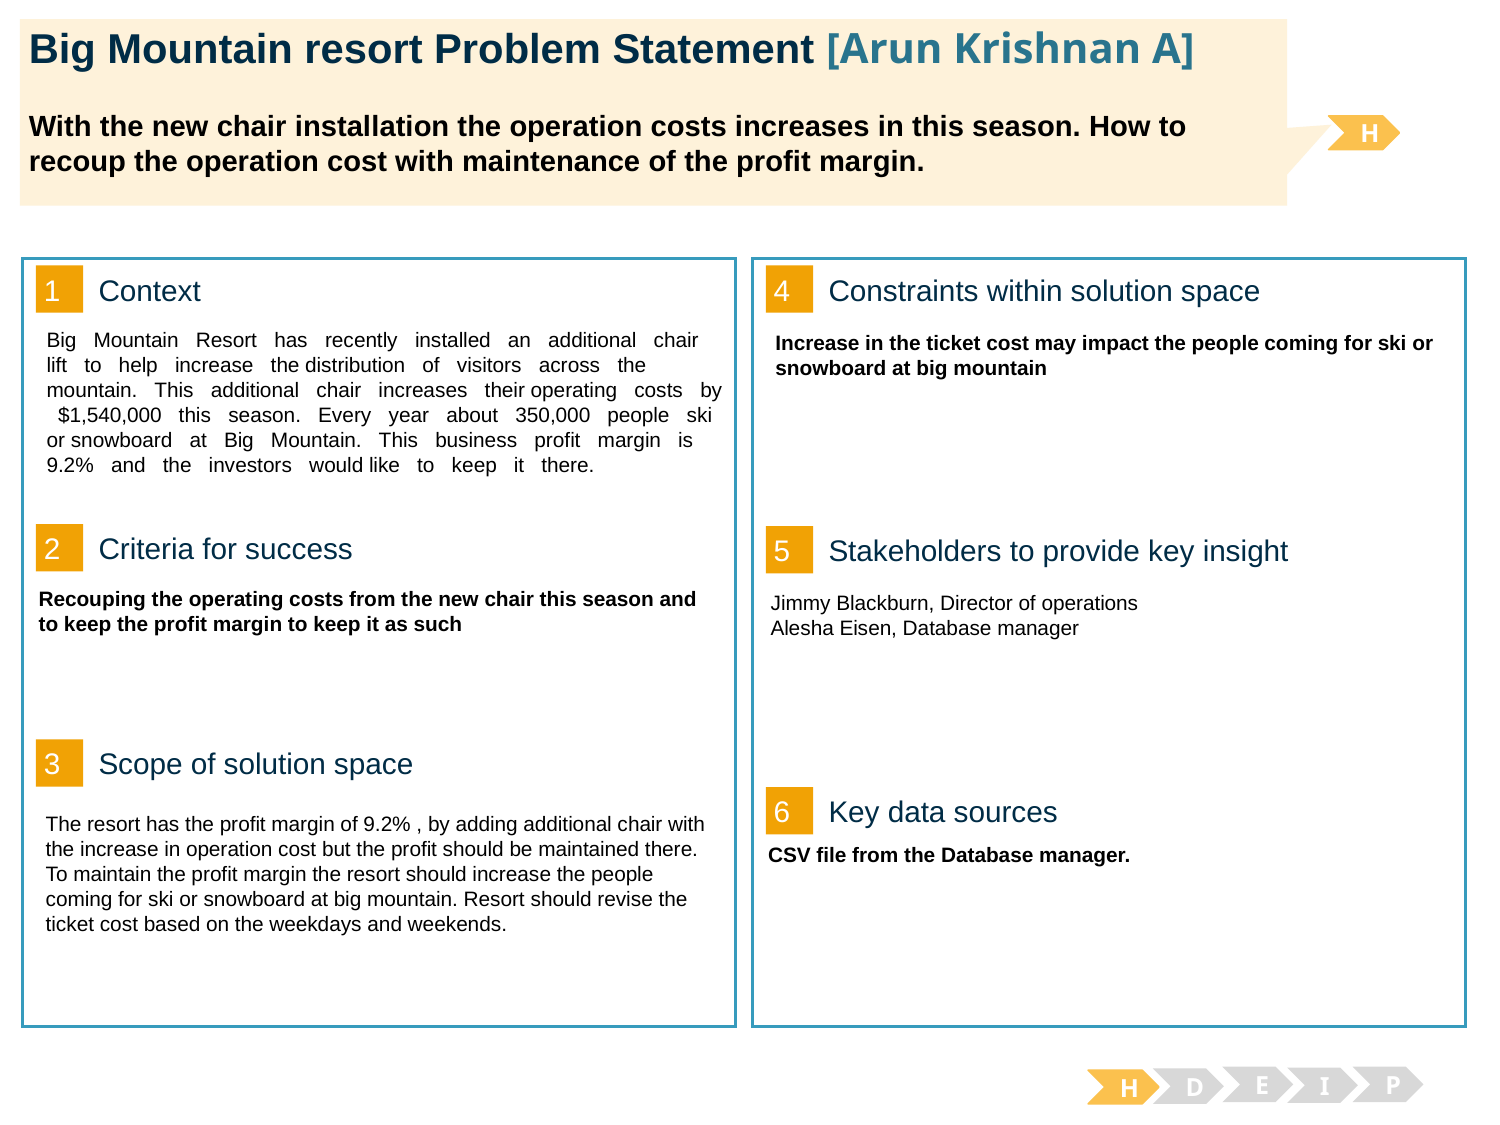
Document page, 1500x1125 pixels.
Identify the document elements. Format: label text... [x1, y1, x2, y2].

text_box [19, 19, 1332, 206]
text_box The resort has the profit margin of 9.2% , by adding additional chair with the increase in operation cost but the profit should be maintained there. To maintain the profit margin the resort should increase the people coming for ski or snowboard at big mountain. Resort should revise the ticket cost based on the weekdays and weekends. [30, 802, 740, 1000]
text_box Stakeholders to provide key insight [828, 531, 1419, 569]
text_box Key data sources [828, 792, 1419, 830]
text_box H [1088, 1070, 1159, 1104]
text_box 1 [35, 265, 84, 313]
text_box [752, 258, 1466, 1027]
text_box H [1328, 115, 1400, 150]
text_box I [1287, 1067, 1358, 1103]
text_box Constraints within solution space [828, 270, 1419, 308]
text_box D [1152, 1068, 1224, 1104]
text_box Jimmy Blackburn, Director of operations Alesha Eisen, Database manager [755, 581, 1466, 760]
text_box [22, 258, 736, 1027]
text_box 6 [765, 787, 814, 834]
text_box Recouping the operating costs from the new chair this season and to keep the profit margin to keep it as such [23, 578, 733, 810]
text_box CSV file from the Database manager. [753, 834, 1463, 1012]
text_box P [1352, 1066, 1424, 1103]
text_box Context [98, 270, 689, 308]
text_box Big Mountain Resort has recently installed an additional chair lift to help increase the distribution of visitors across the mountain. This additional chair increases their operating costs by $1,540,000 this season. Every year about 350,000 people ski or snowboard at Big Mountain. This business profit margin is 9.2% and the investors would like to keep it there. [31, 319, 741, 590]
text_box 4 [765, 265, 814, 313]
text_box E [1222, 1066, 1294, 1103]
text_box 5 [765, 526, 814, 574]
text_box Big Mountain resort Problem Statement [Arun Krishnan A] With the new chair installation the operation costs increases in this season. How to recoup the operation cost with maintenance of the profit margin. [14, 14, 1282, 185]
text_box Increase in the ticket cost may impact the people coming for ski or snowboard at big mountain [760, 322, 1470, 500]
